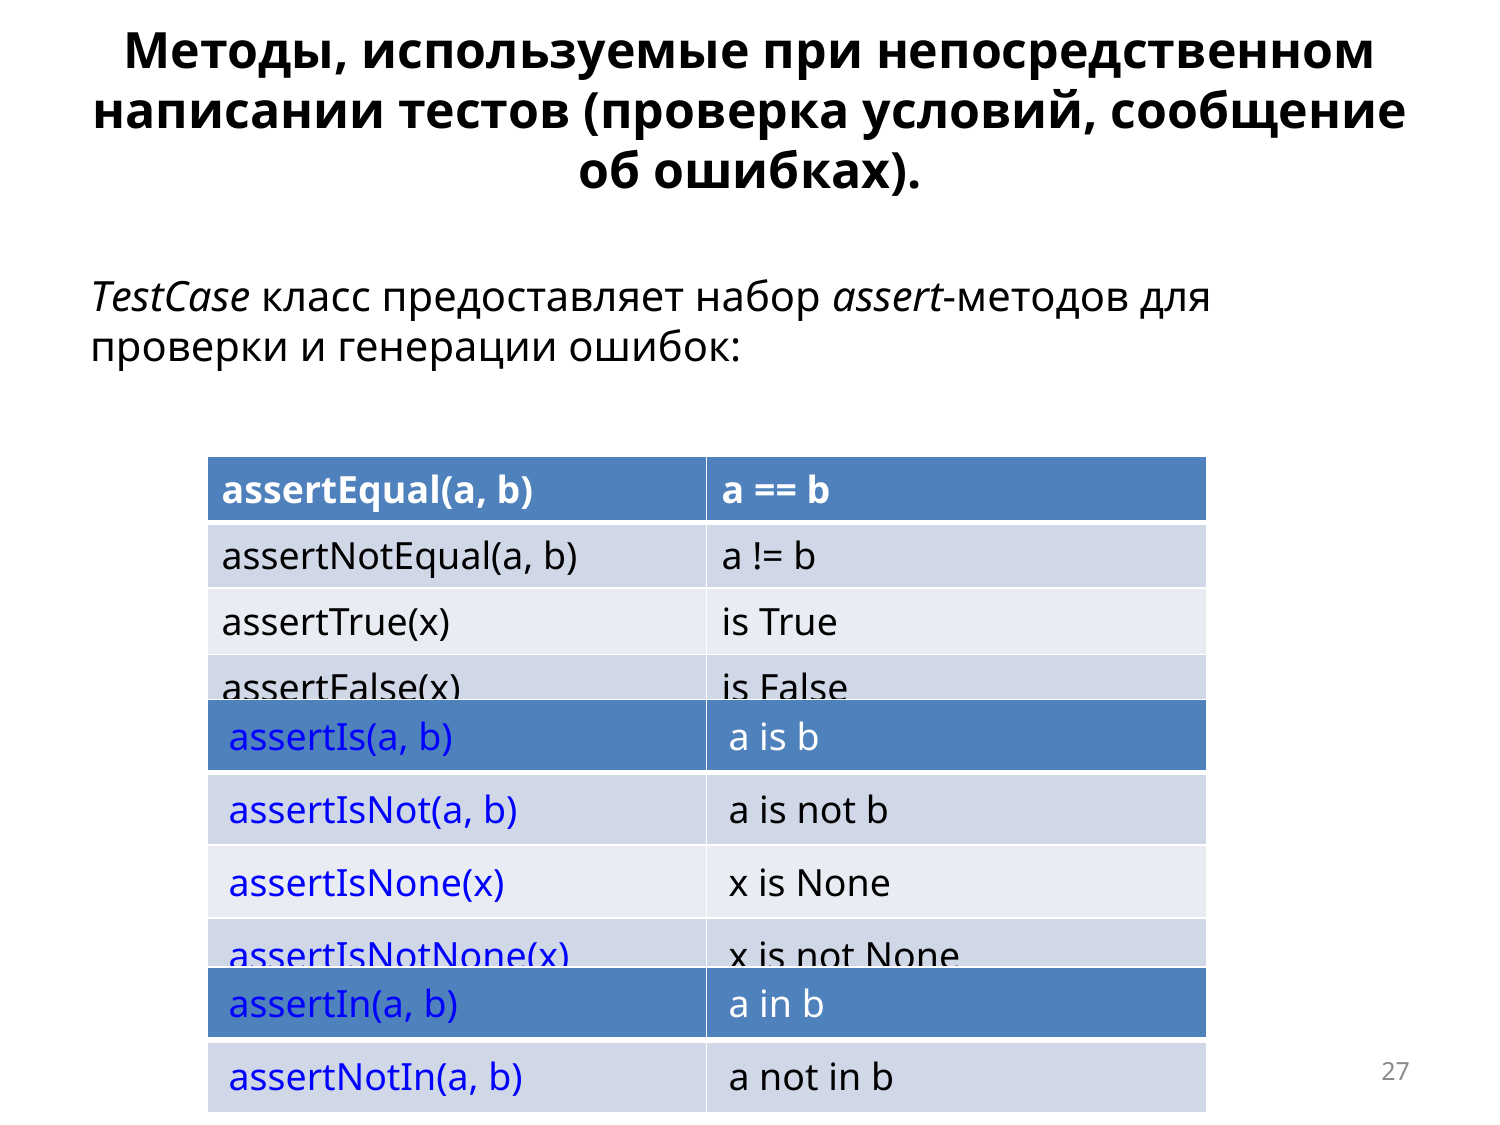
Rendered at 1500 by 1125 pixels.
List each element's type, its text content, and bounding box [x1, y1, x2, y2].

table_header assertIn(a, b) [208, 968, 706, 1037]
table_cell x is None [707, 846, 1206, 917]
list TestCase класс предоставляет набор assert-методов для проверки и генерации ошибок: [75, 262, 1425, 1043]
table_header assertEqual(a, b) [208, 457, 706, 520]
table_cell a is not b [707, 775, 1206, 844]
table_cell assertTrue(x) [208, 589, 706, 654]
table_cell assertIsNot(a, b) [208, 775, 706, 844]
table_header assertIs(a, b) [208, 700, 706, 770]
title Методы, используемые при непосредственном написании тестов (проверка условий, сообщение об ошибках). [75, 45, 1425, 233]
table_cell x is not None [707, 919, 1206, 966]
table_cell assertIsNone(x) [208, 846, 706, 917]
table_cell assertFalse(x) [208, 655, 706, 699]
table_cell assertNotEqual(a, b) [208, 525, 706, 587]
slide_number 27 [1207, 1042, 1425, 1103]
table_header a is b [707, 700, 1206, 770]
table_cell assertNotIn(a, b) [208, 1043, 706, 1112]
table_cell is False [707, 655, 1206, 699]
table_header a == b [707, 457, 1206, 520]
table_cell a != b [707, 525, 1206, 587]
table_cell a not in b [707, 1043, 1206, 1112]
table_header a in b [707, 968, 1206, 1037]
table_cell is True [707, 589, 1206, 654]
table_cell assertIsNotNone(x) [208, 919, 706, 966]
